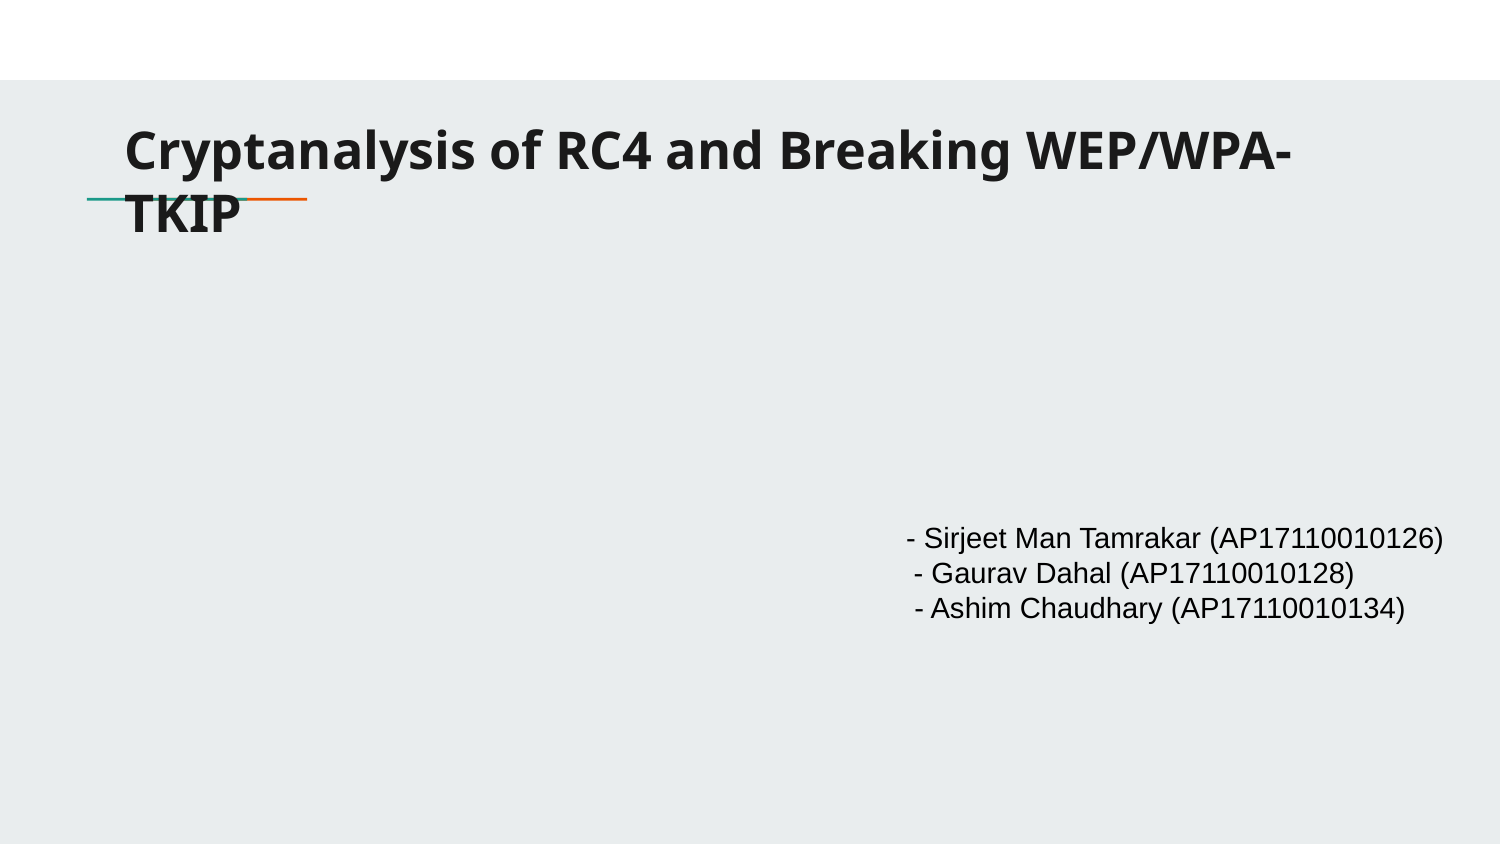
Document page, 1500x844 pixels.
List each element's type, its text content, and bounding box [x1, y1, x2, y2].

subtitle - Sirjeet Man Tamrakar (AP17110010126) - Gaurav Dahal (AP17110010128) - Ashim Chaudhary (AP17110010134) [66, 284, 1464, 736]
title Cryptanalysis of RC4 and Breaking WEP/WPA-TKIP [109, 102, 1420, 284]
